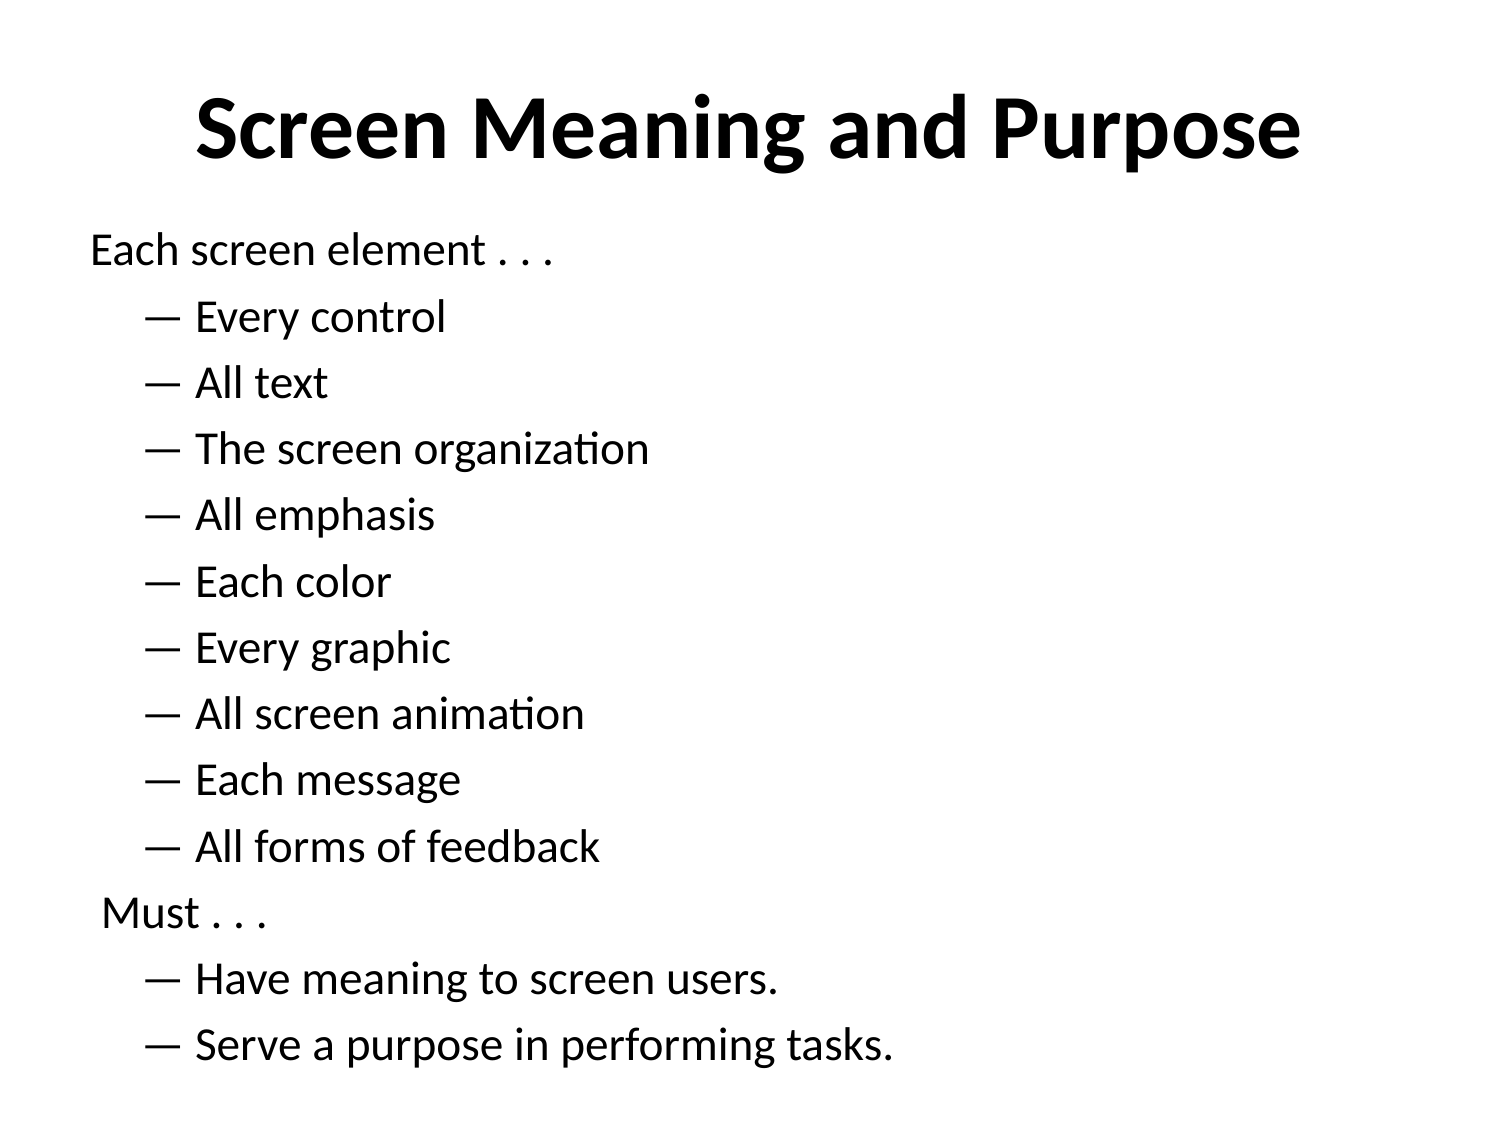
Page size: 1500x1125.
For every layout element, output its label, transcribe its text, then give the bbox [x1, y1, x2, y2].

title Screen Meaning and Purpose [75, 45, 1425, 200]
list Each screen element . . . — Every control — All text — The screen organization — All emphasis — Each color — Every graphic — All screen animation — Each message — All forms of feedback Must . . . — Have meaning to screen users. — Serve a purpose in performing tasks. [75, 210, 1425, 1079]
